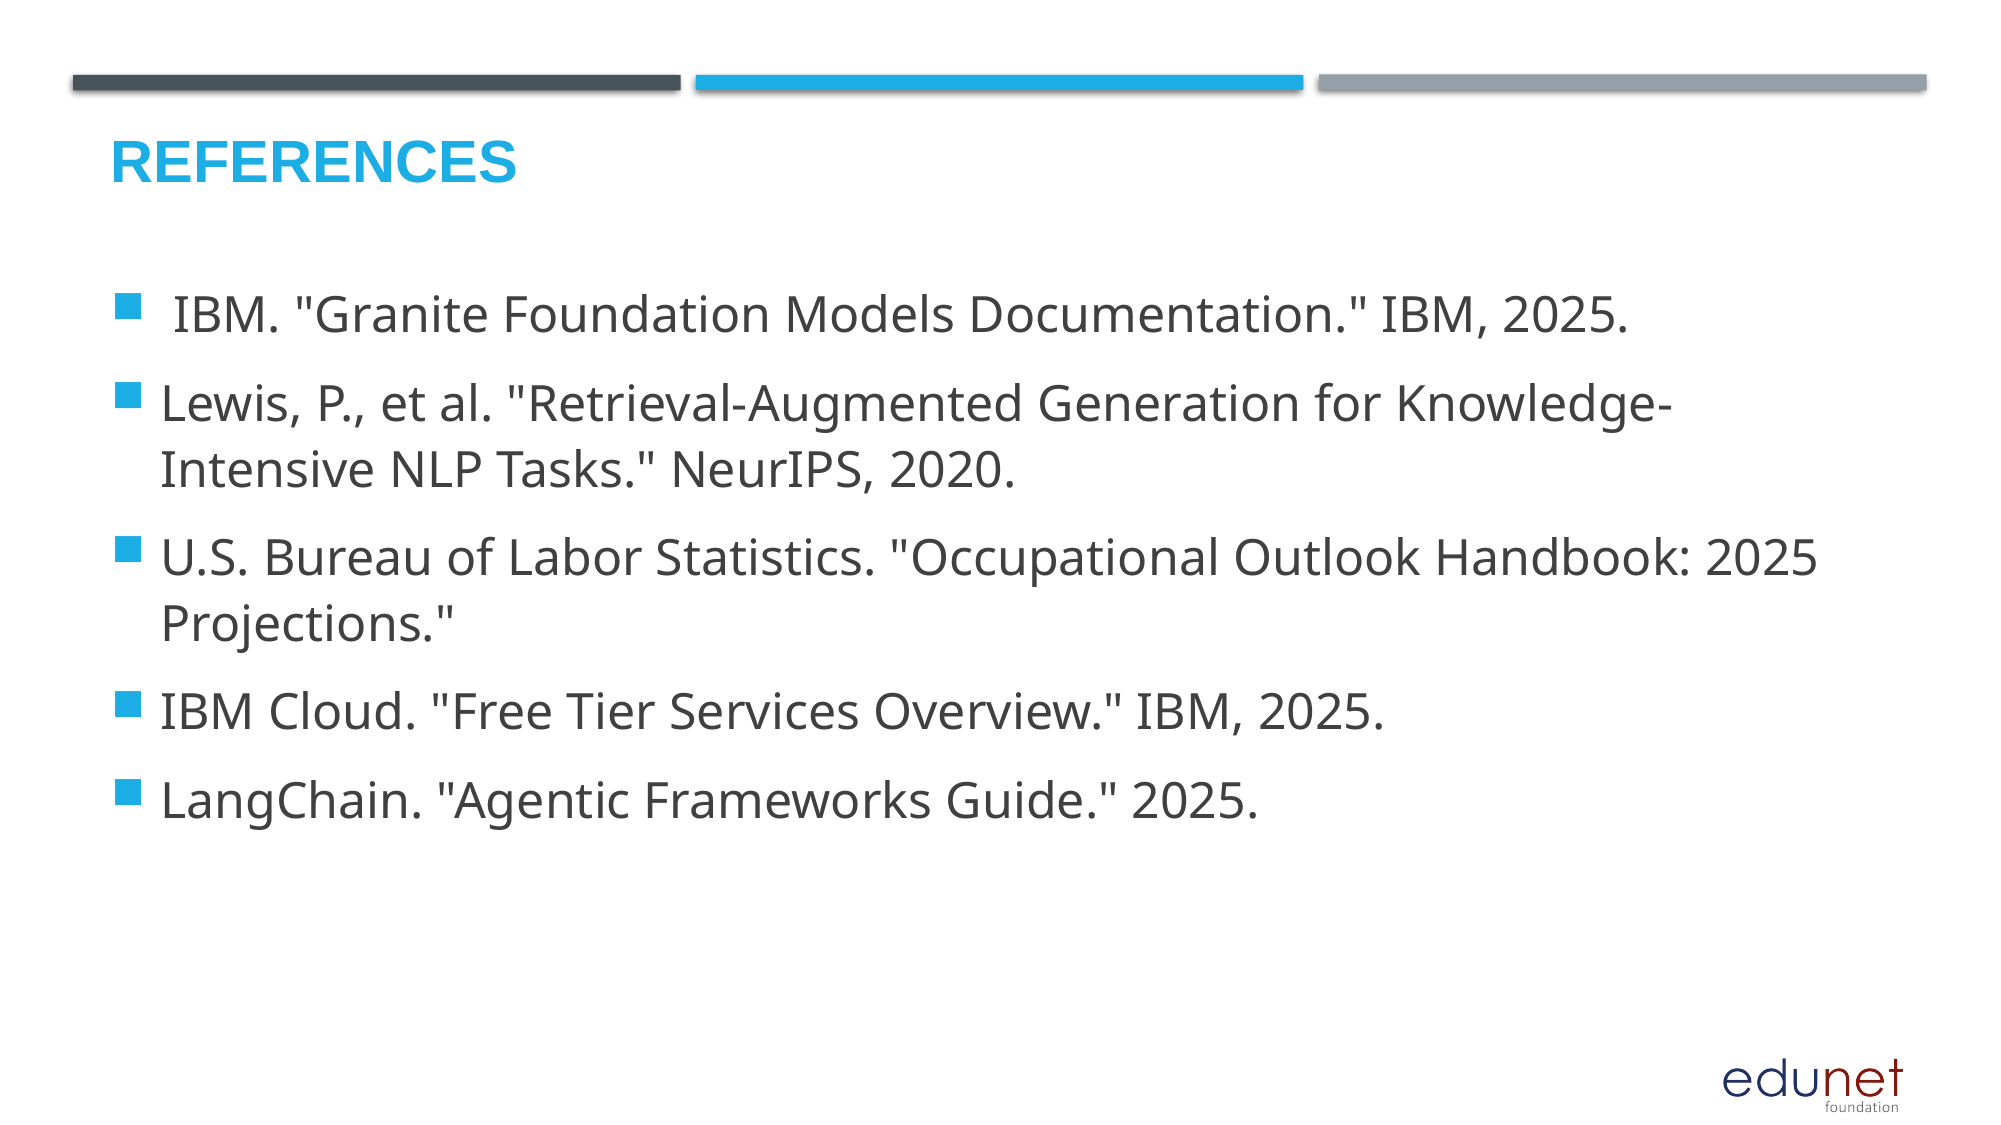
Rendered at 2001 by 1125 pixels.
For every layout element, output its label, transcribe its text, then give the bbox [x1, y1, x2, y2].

list IBM. "Granite Foundation Models Documentation." IBM, 2025. Lewis, P., et al. "Retrieval-Augmented Generation for Knowledge-Intensive NLP Tasks." NeurIPS, 2020. U.S. Bureau of Labor Statistics. "Occupational Outlook Handbook: 2025 Projections." IBM Cloud. "Free Tier Services Overview." IBM, 2025. LangChain. "Agentic Frameworks Guide." 2025. [95, 213, 1905, 981]
title References [95, 115, 1905, 203]
picture [1719, 1056, 1905, 1116]
